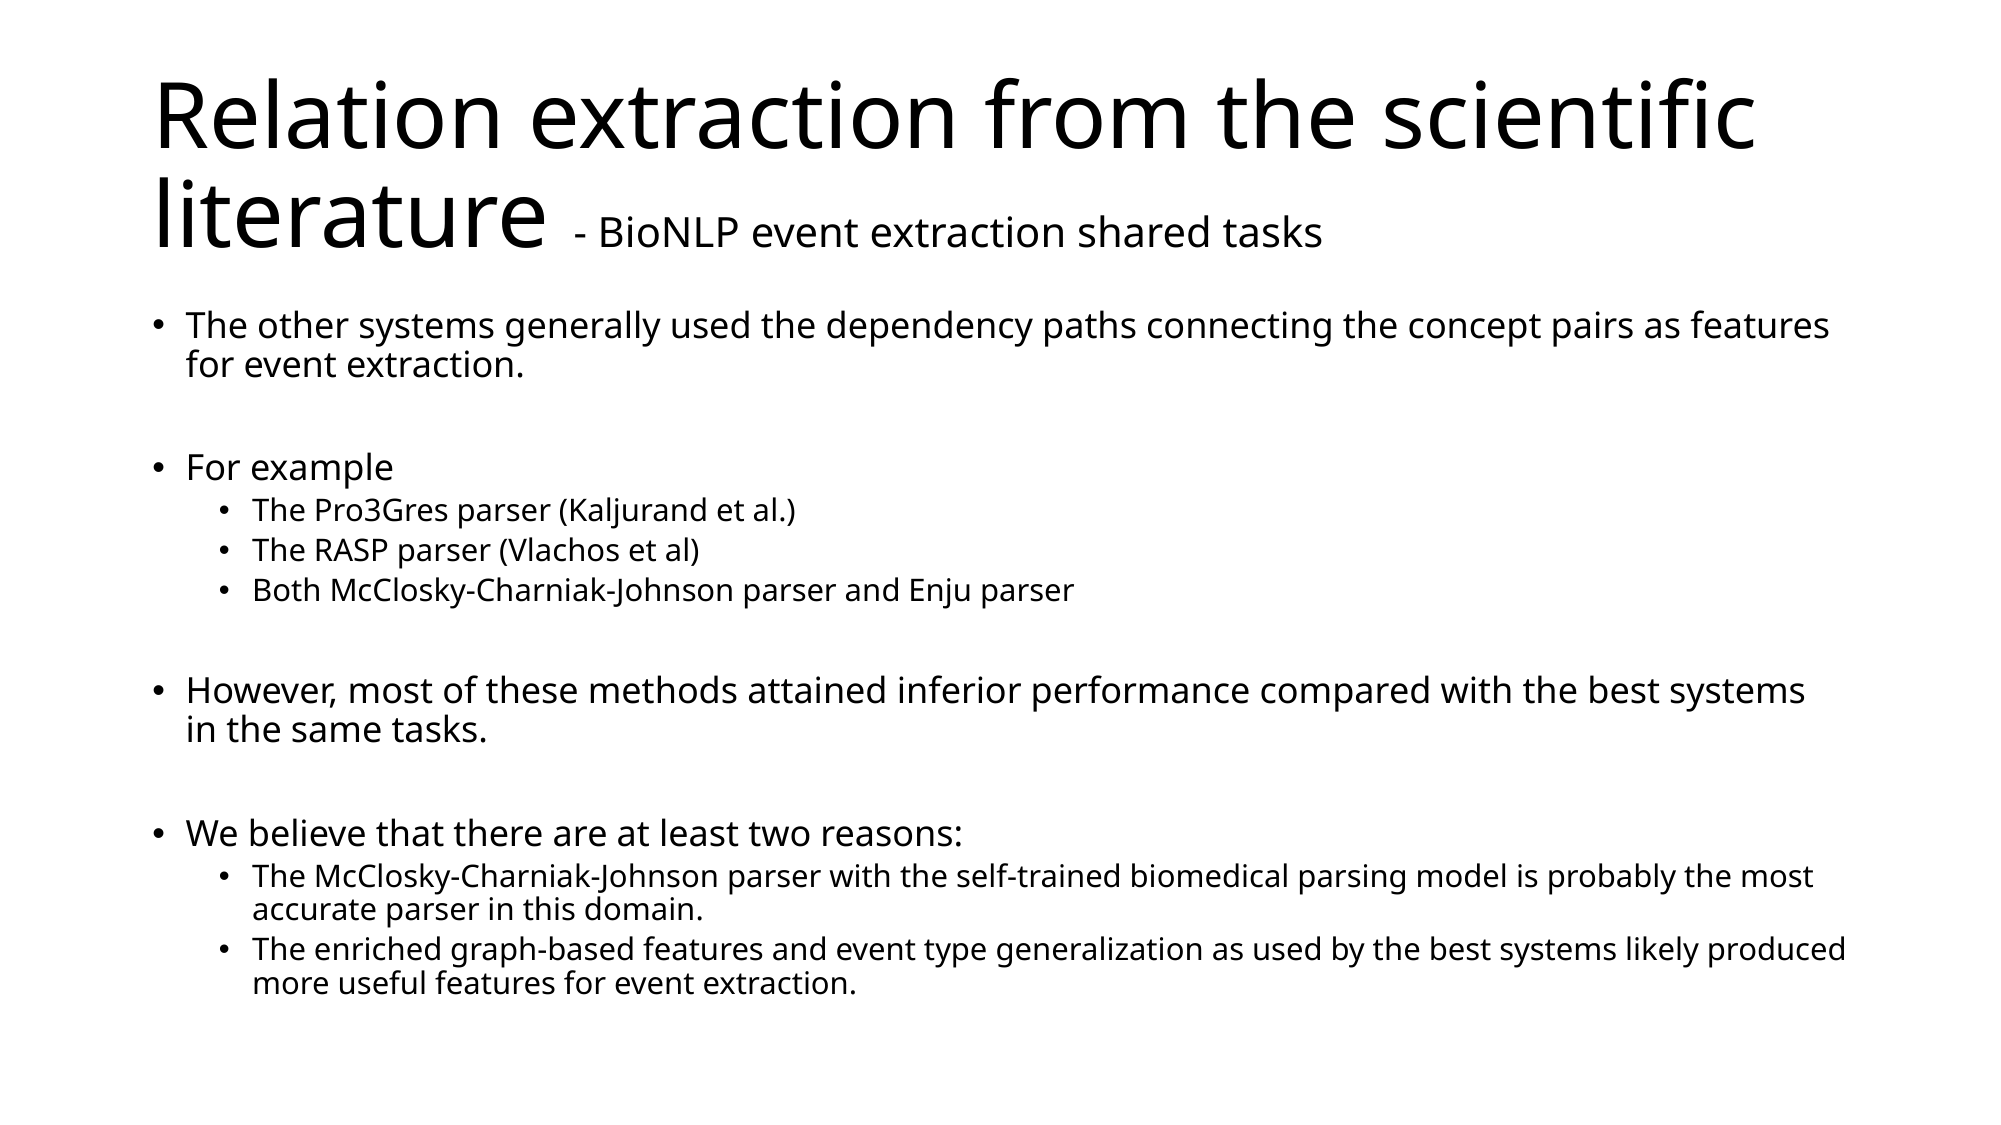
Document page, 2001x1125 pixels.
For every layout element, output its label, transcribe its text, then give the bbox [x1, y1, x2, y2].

title Relation extraction from the scientific literature - BioNLP event extraction shared tasks [137, 59, 1863, 278]
list The other systems generally used the dependency paths connecting the concept pairs as features for event extraction. For example The Pro3Gres parser (Kaljurand et al.) The RASP parser (Vlachos et al) Both McClosky-Charniak-Johnson parser and Enju parser However, most of these methods attained inferior performance compared with the best systems in the same tasks. We believe that there are at least two reasons: The McClosky-Charniak-Johnson parser with the self-trained biomedical parsing model is probably the most accurate parser in this domain. The enriched graph-based features and event type generalization as used by the best systems likely produced more useful features for event extraction. [137, 299, 1863, 1014]
